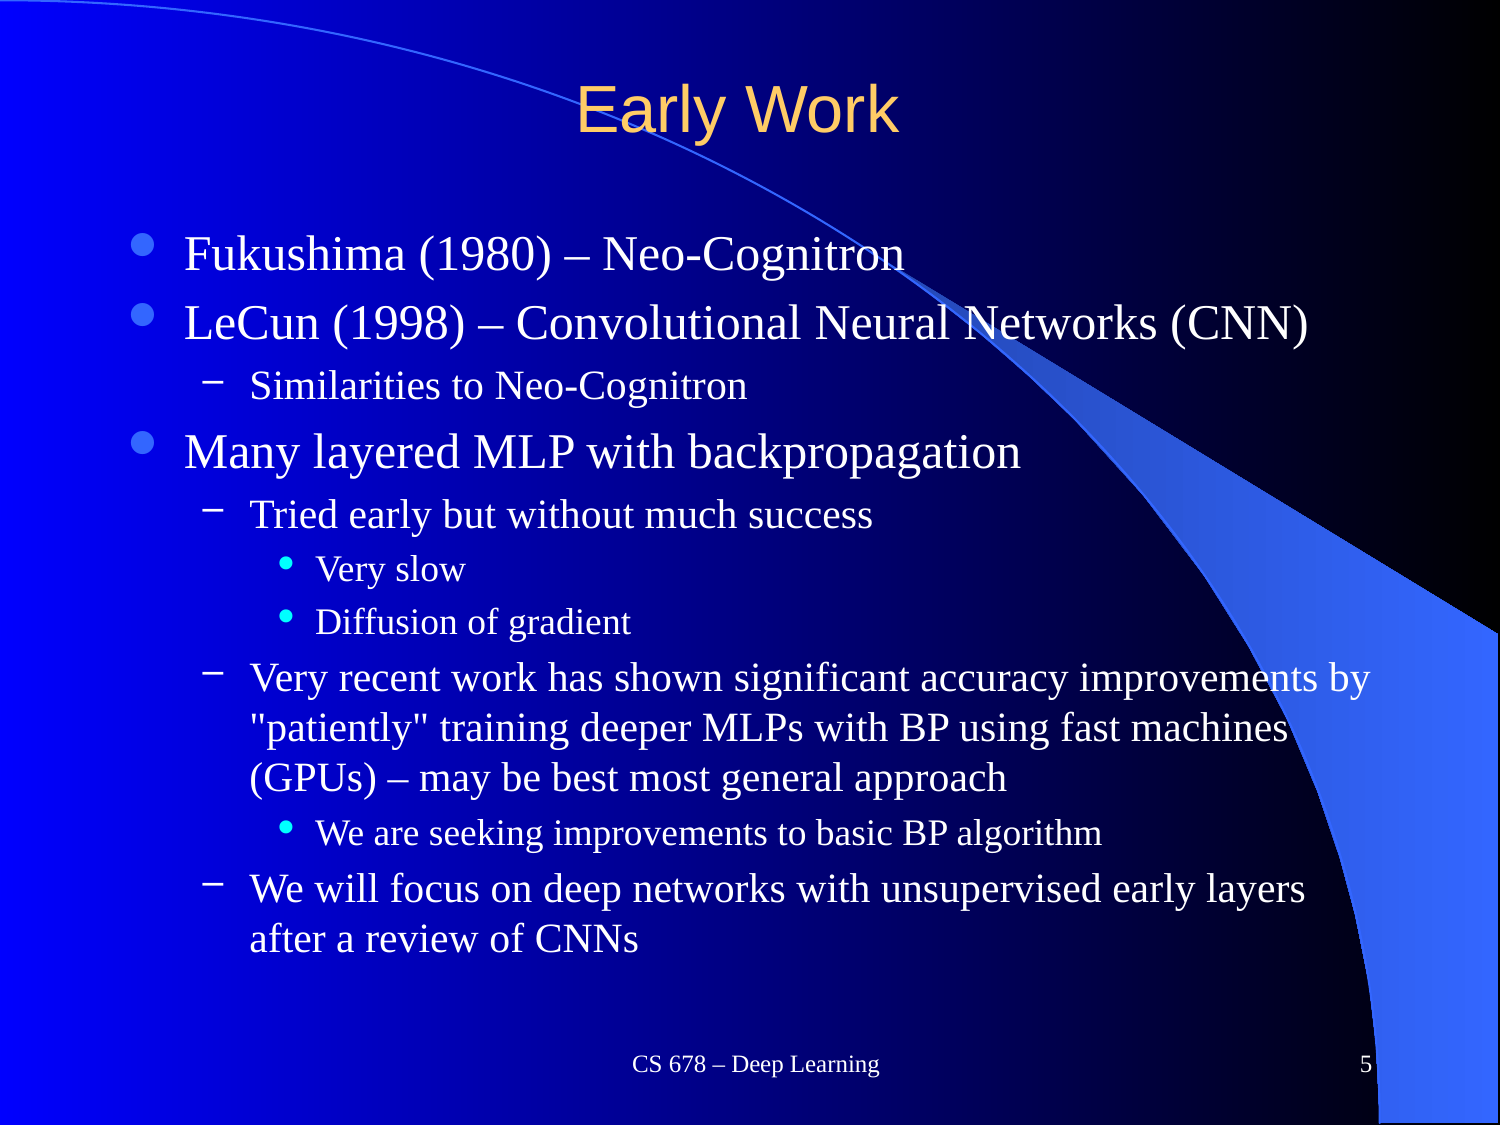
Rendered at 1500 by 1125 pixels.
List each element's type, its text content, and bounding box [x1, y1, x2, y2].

title Early Work [99, 37, 1376, 176]
slide_number 5 [1074, 1024, 1388, 1101]
list Fukushima (1980) – Neo-Cognitron LeCun (1998) – Convolutional Neural Networks (CNN) Similarities to Neo-Cognitron Many layered MLP with backpropagation Tried early but without much success Very slow Diffusion of gradient Very recent work has shown significant accuracy improvements by "patiently" training deeper MLPs with BP using fast machines (GPUs) – may be best most general approach We are seeking improvements to basic BP algorithm We will focus on deep networks with unsupervised early layers after a review of CNNs [112, 212, 1388, 1001]
footer CS 678 – Deep Learning [474, 1024, 1038, 1101]
